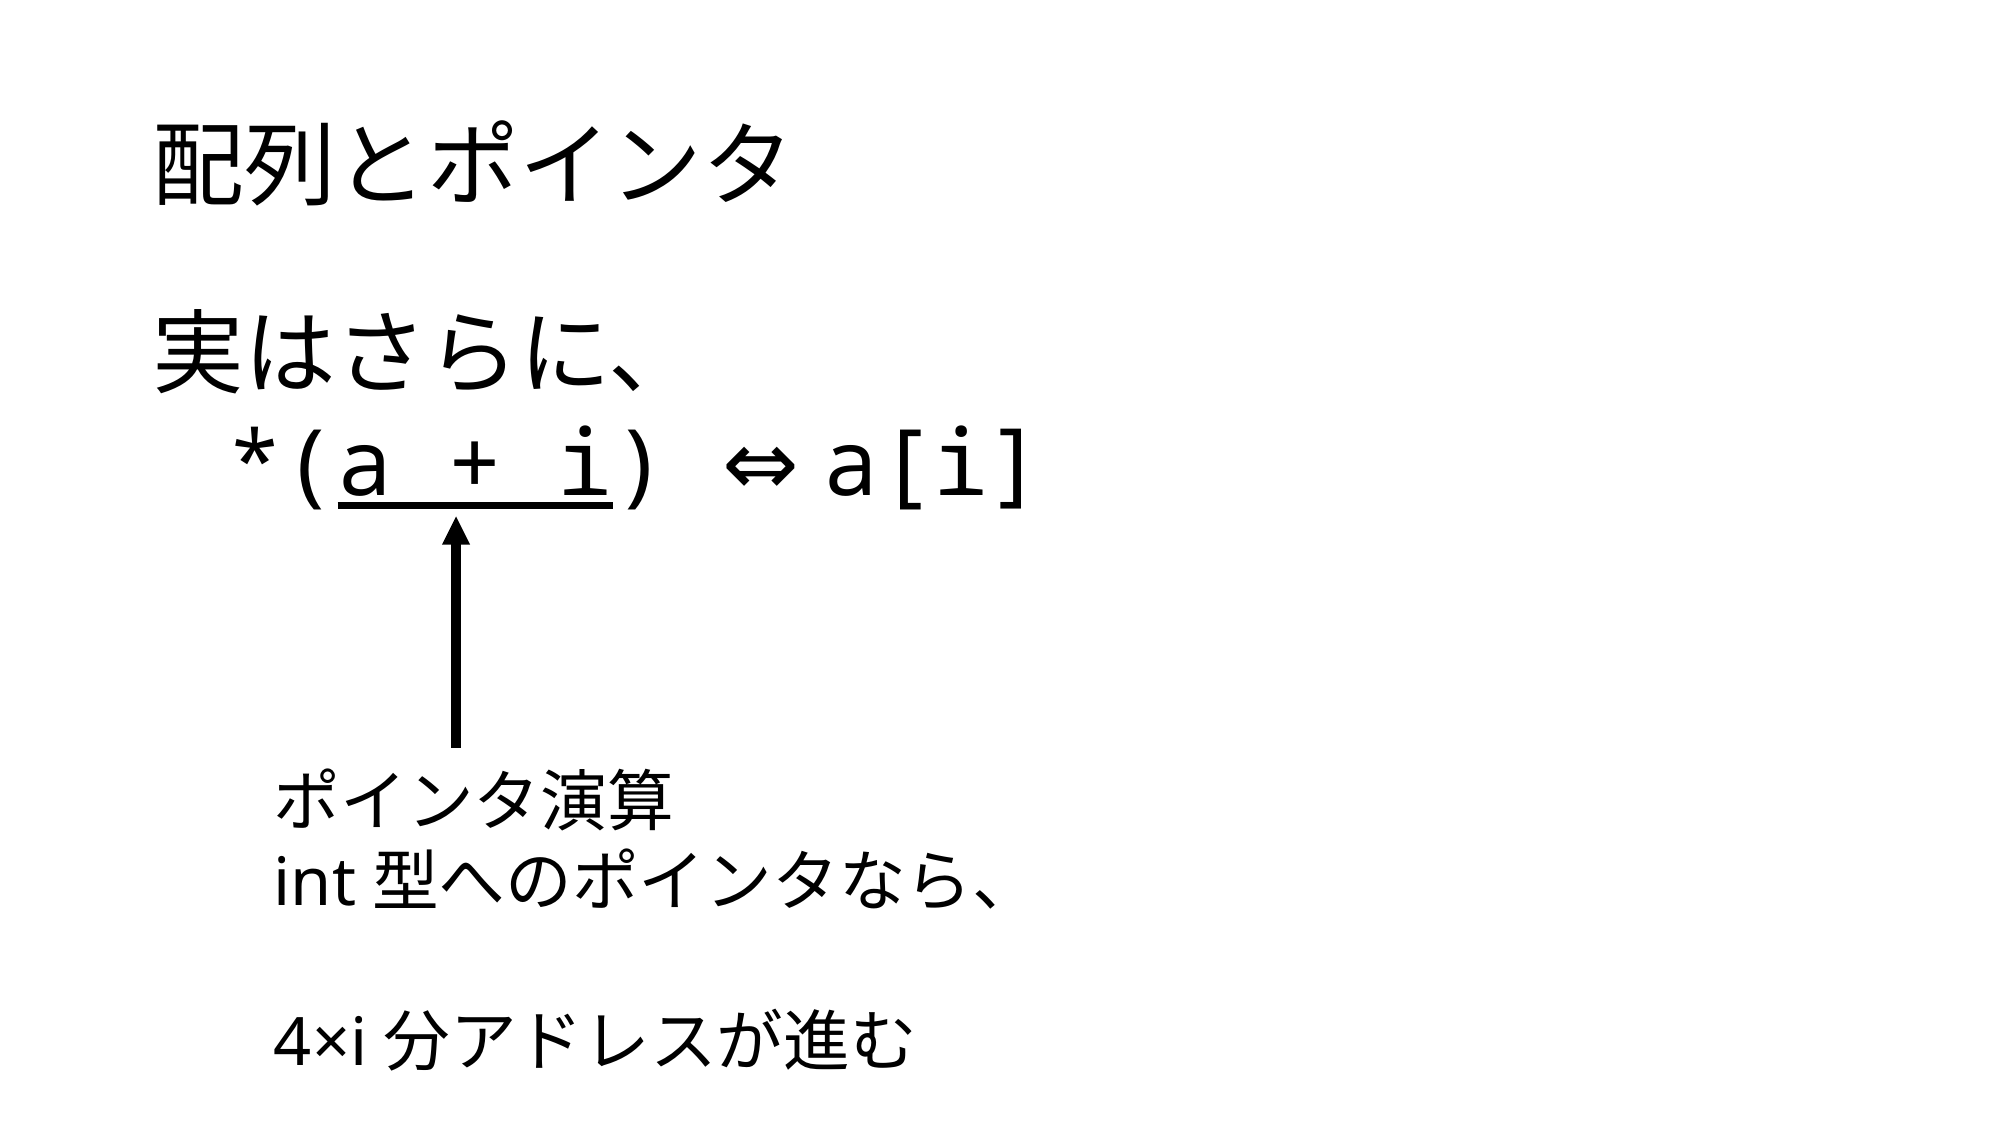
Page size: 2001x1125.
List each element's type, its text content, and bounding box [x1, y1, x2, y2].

title 配列とポインタ [137, 59, 1863, 278]
text_box ポインタ演算 int型へのポインタなら、 4×i分アドレスが進む [258, 751, 1037, 1087]
list 実はさらに、 *(a + i) ⇔ a[i] [137, 299, 1863, 1014]
